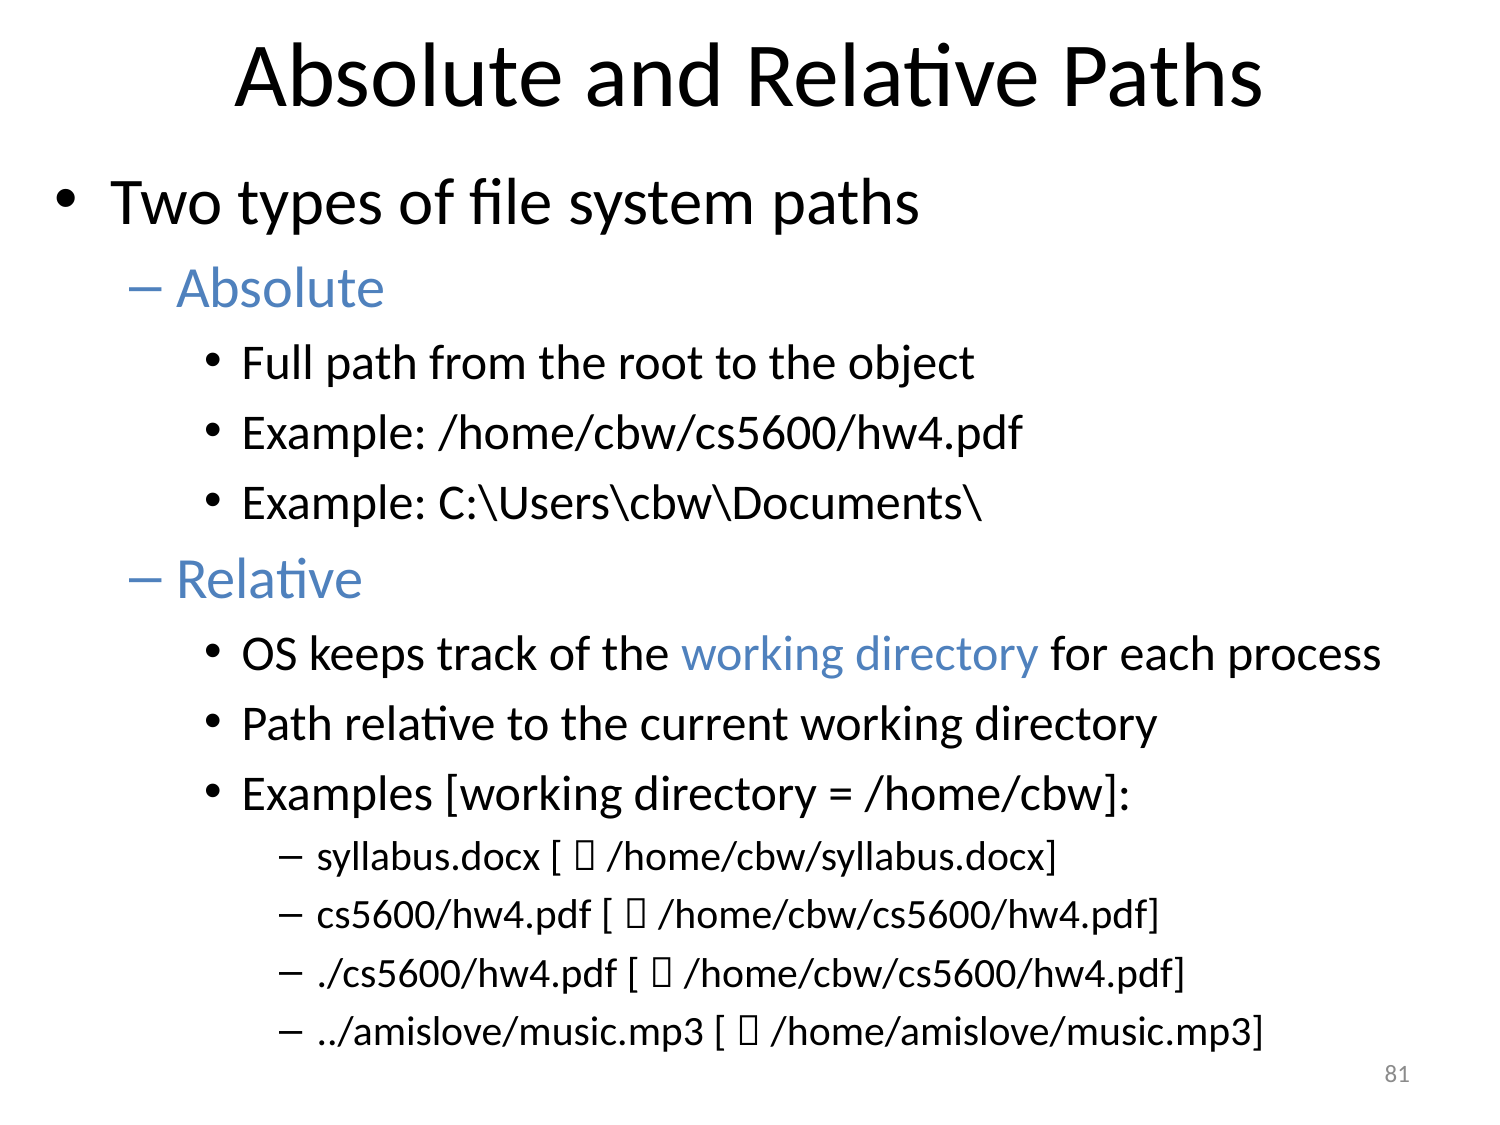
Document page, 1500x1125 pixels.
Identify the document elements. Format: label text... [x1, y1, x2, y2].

slide_number 81 [1074, 1042, 1425, 1103]
title Absolute and Relative Paths [75, 0, 1425, 139]
list Two types of file system paths Absolute Full path from the root to the object Example: /home/cbw/cs5600/hw4.pdf Example: C:\Users\cbw\Documents\ Relative OS keeps track of the working directory for each process Path relative to the current working directory Examples [working directory = /home/cbw]: syllabus.docx [  /home/cbw/syllabus.docx] cs5600/hw4.pdf [  /home/cbw/cs5600/hw4.pdf] ./cs5600/hw4.pdf [  /home/cbw/cs5600/hw4.pdf] ../amislove/music.mp3 [  /home/amislove/music.mp3] [39, 149, 1463, 1121]
